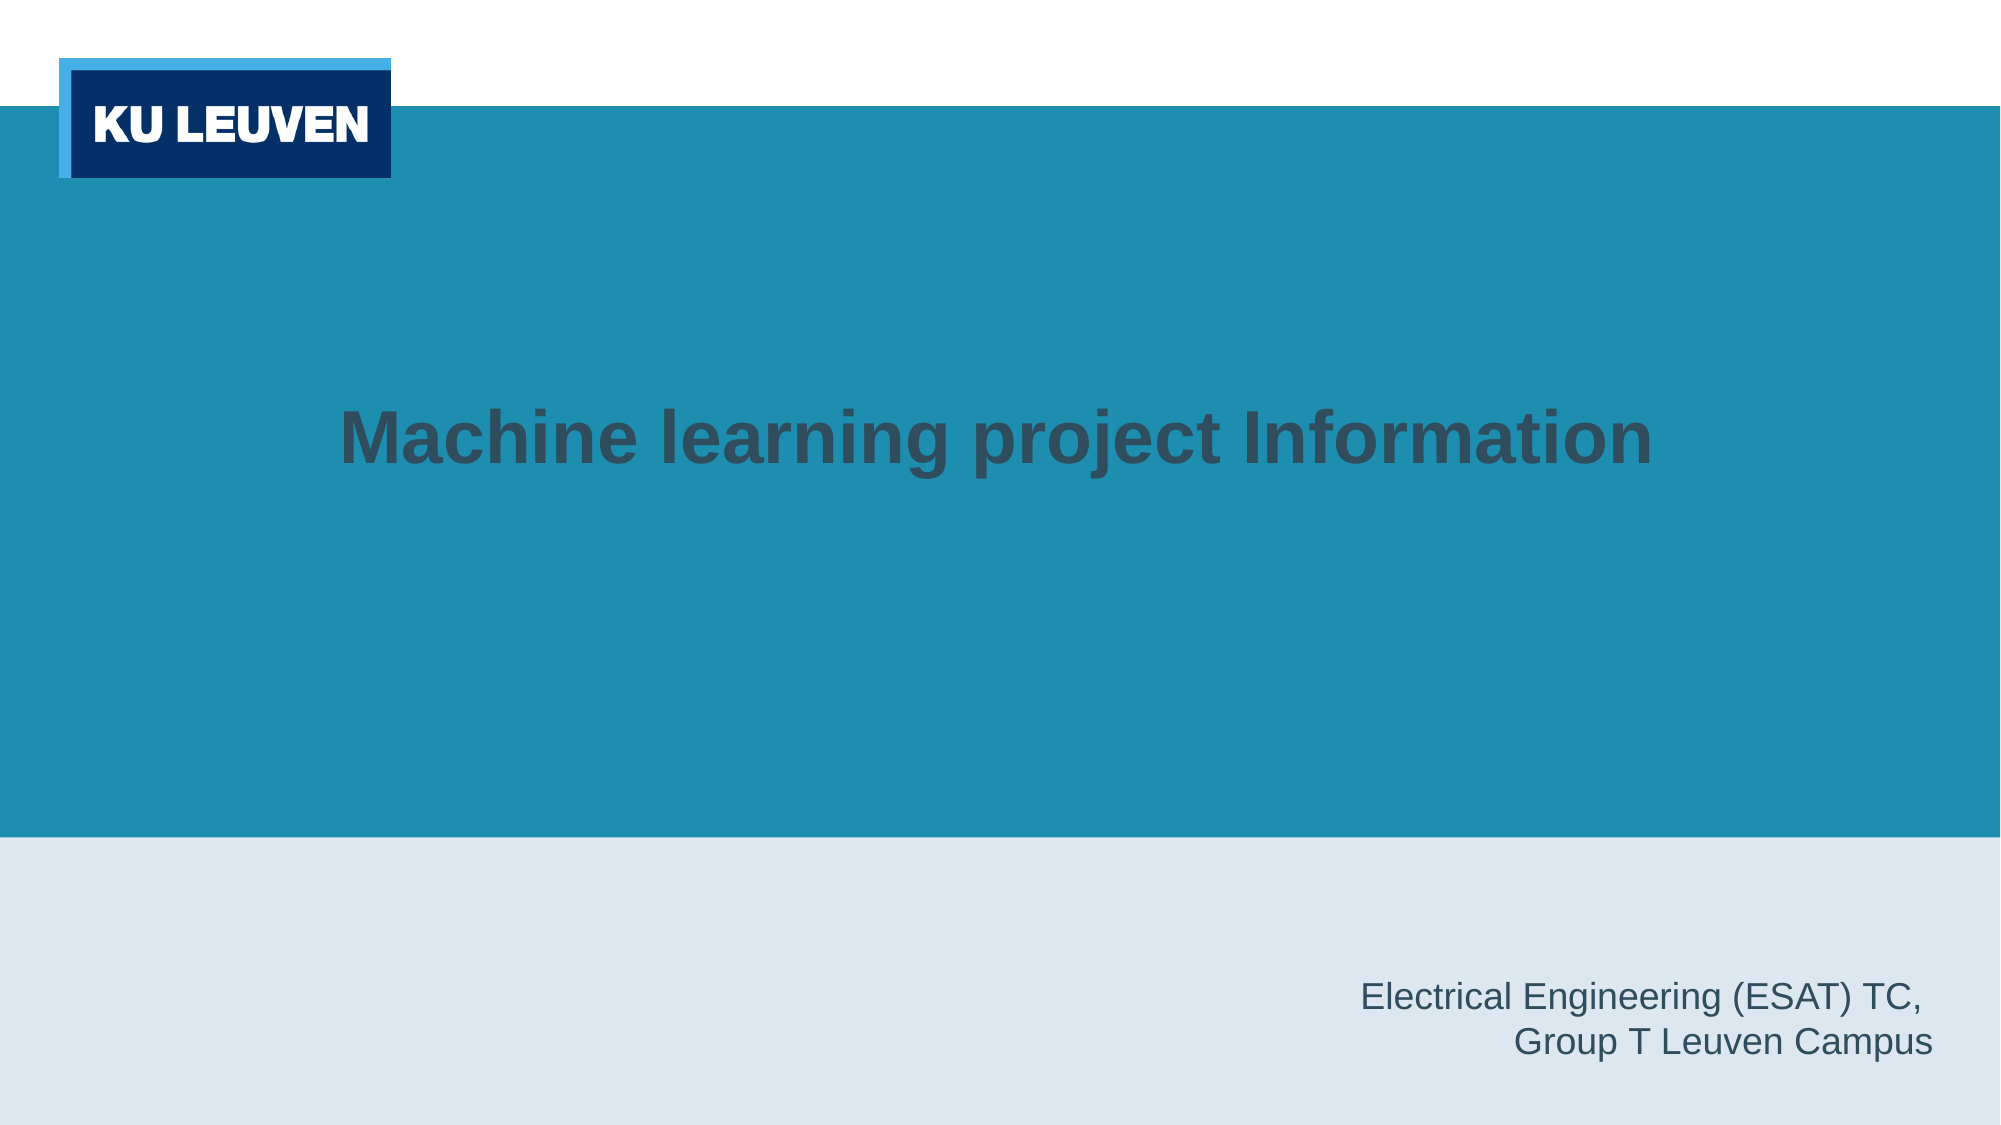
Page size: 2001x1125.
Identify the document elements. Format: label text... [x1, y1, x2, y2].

text_box Machine learning project Information [296, 381, 1699, 487]
picture [59, 58, 391, 178]
text_box Electrical Engineering (ESAT) TC, Group T Leuven Campus [1085, 964, 1949, 1070]
